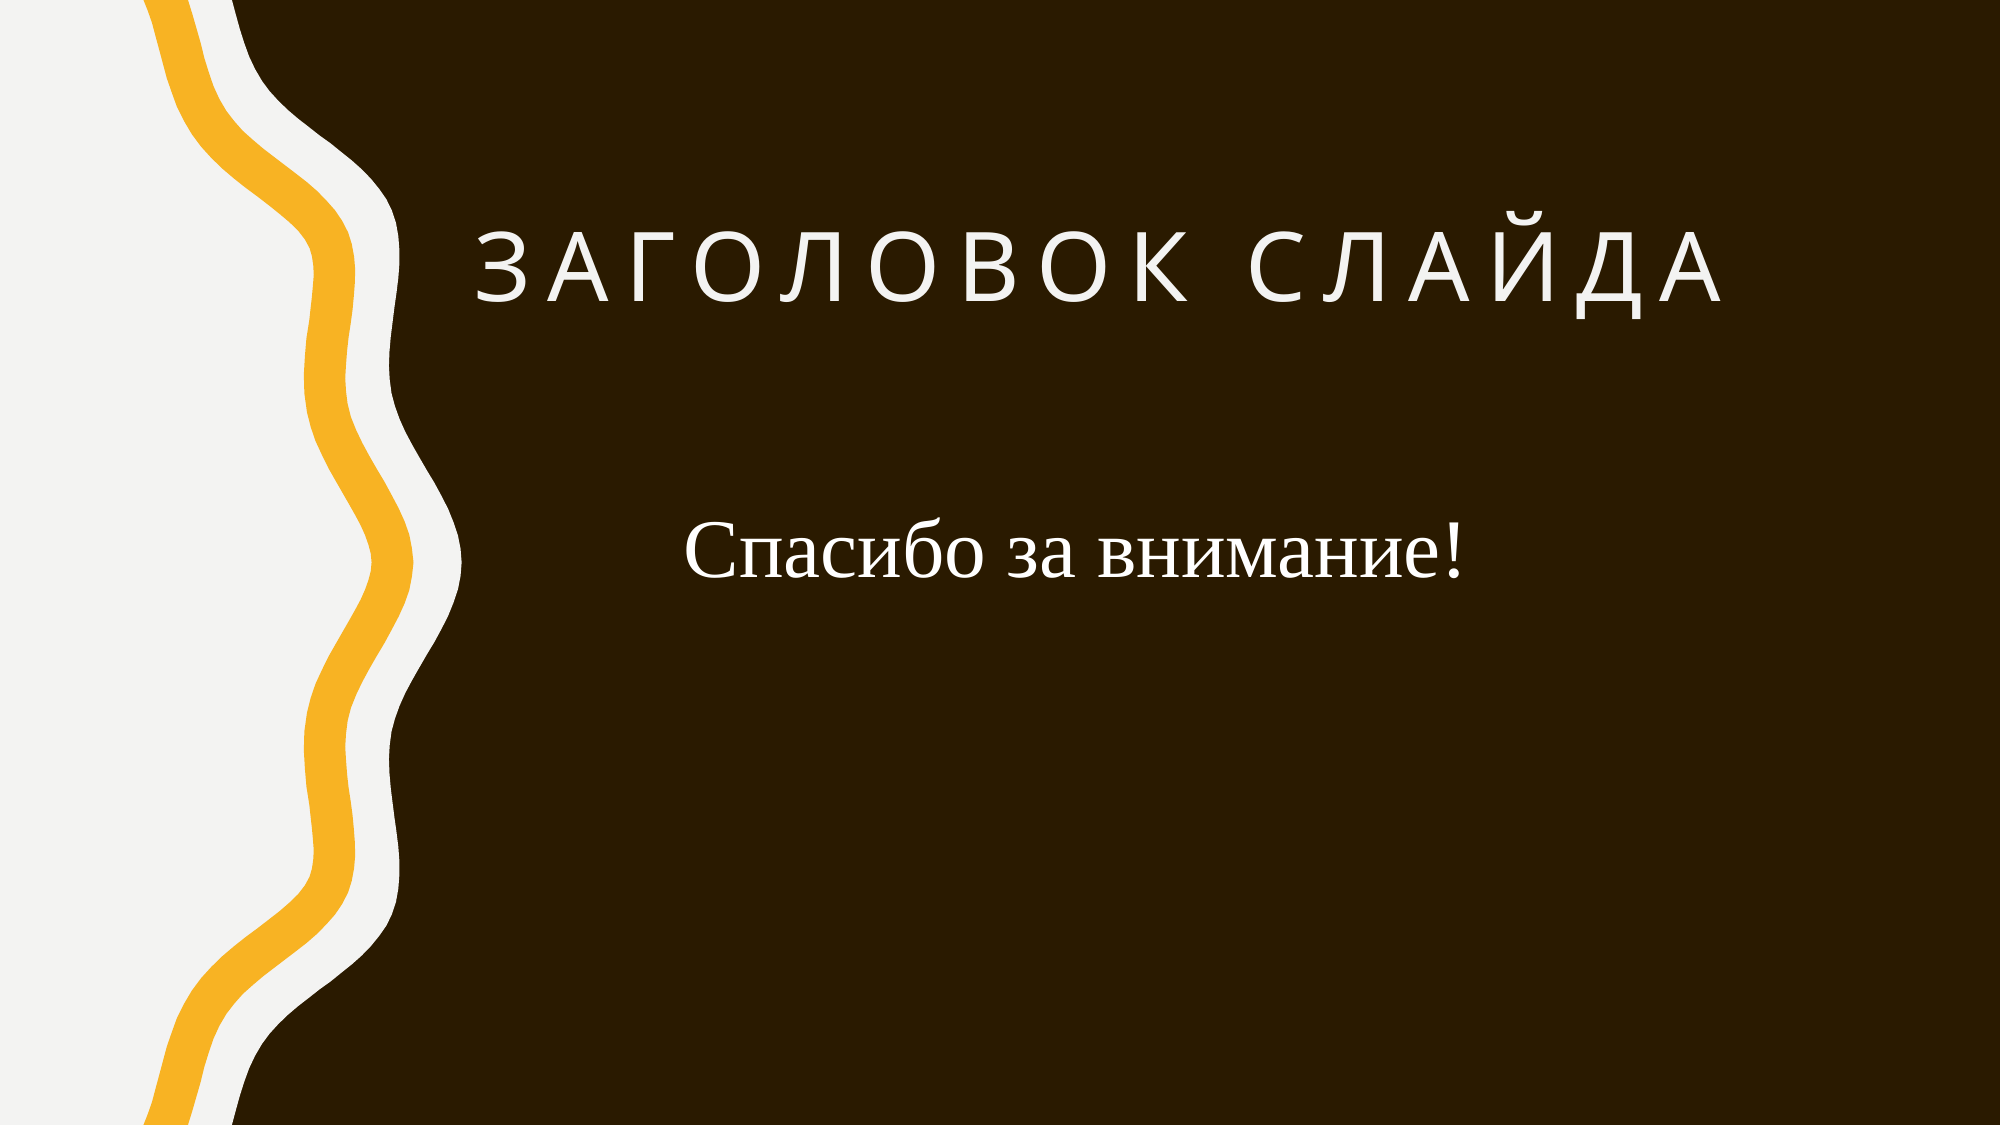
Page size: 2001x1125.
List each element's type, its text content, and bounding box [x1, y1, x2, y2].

title Заголовок слайда [459, 124, 1803, 330]
text_box Спасибо за внимание! [669, 487, 1791, 602]
